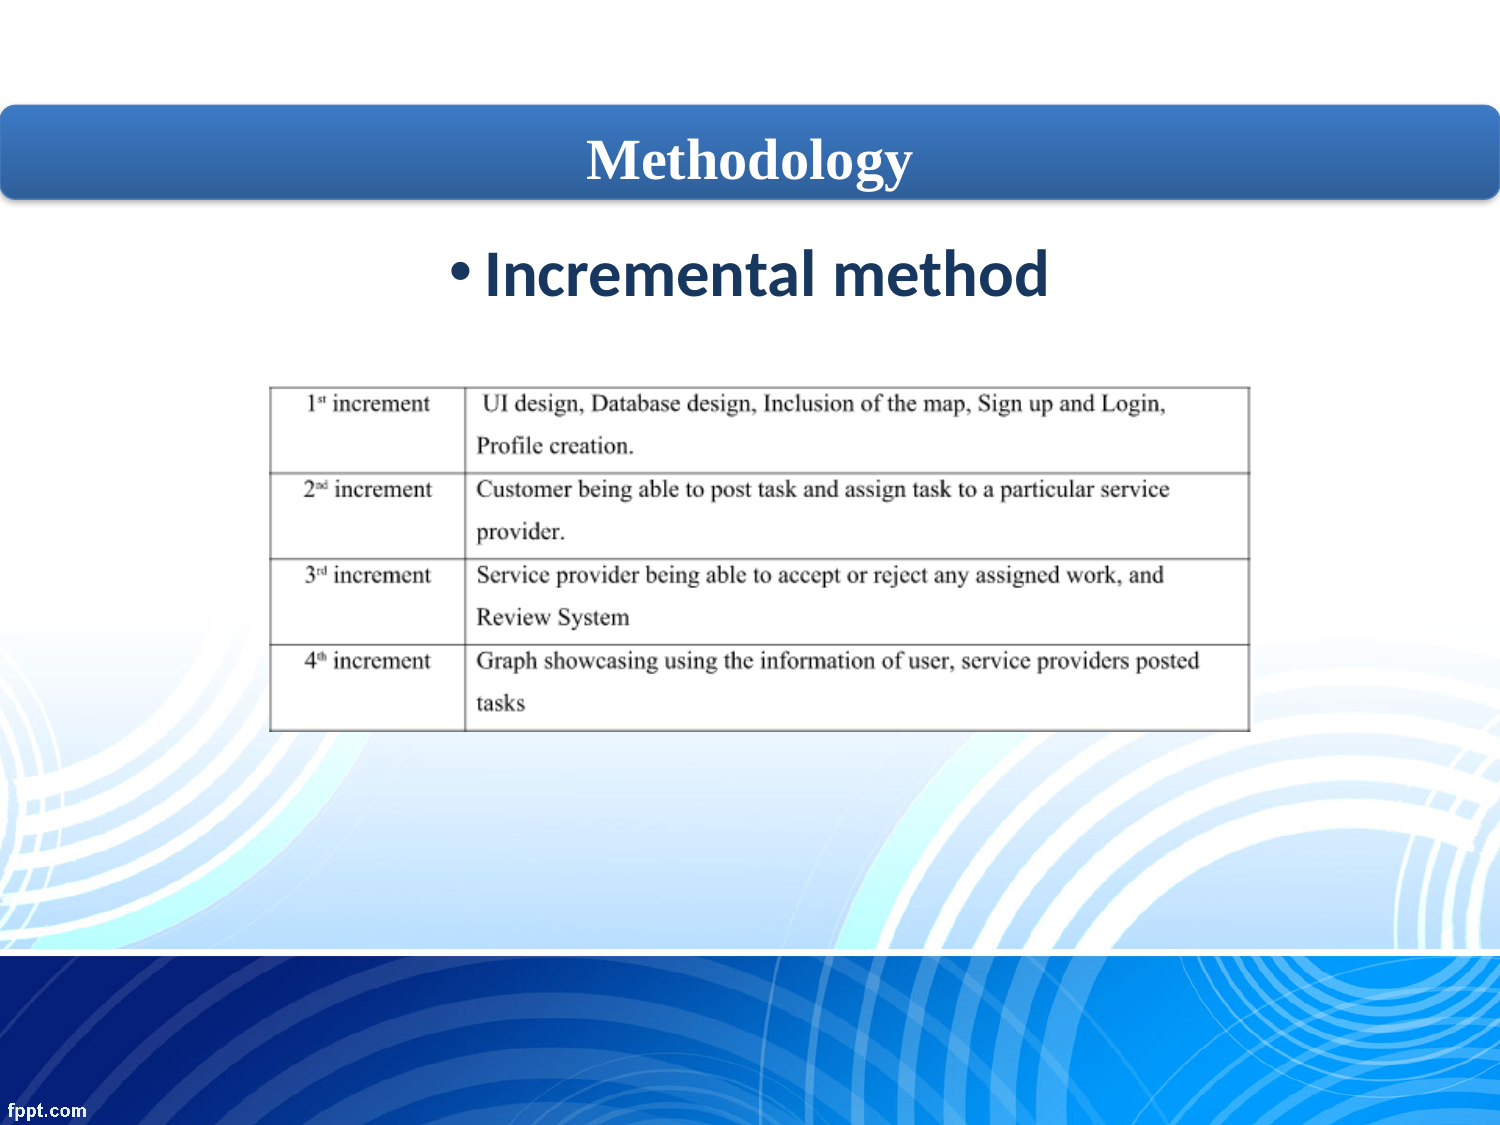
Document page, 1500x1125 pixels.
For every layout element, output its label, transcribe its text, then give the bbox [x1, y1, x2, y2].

list Methodology [0, 105, 1500, 200]
picture [0, 200, 1500, 1125]
text_box Incremental method [105, 222, 1407, 318]
picture [0, 0, 1500, 105]
